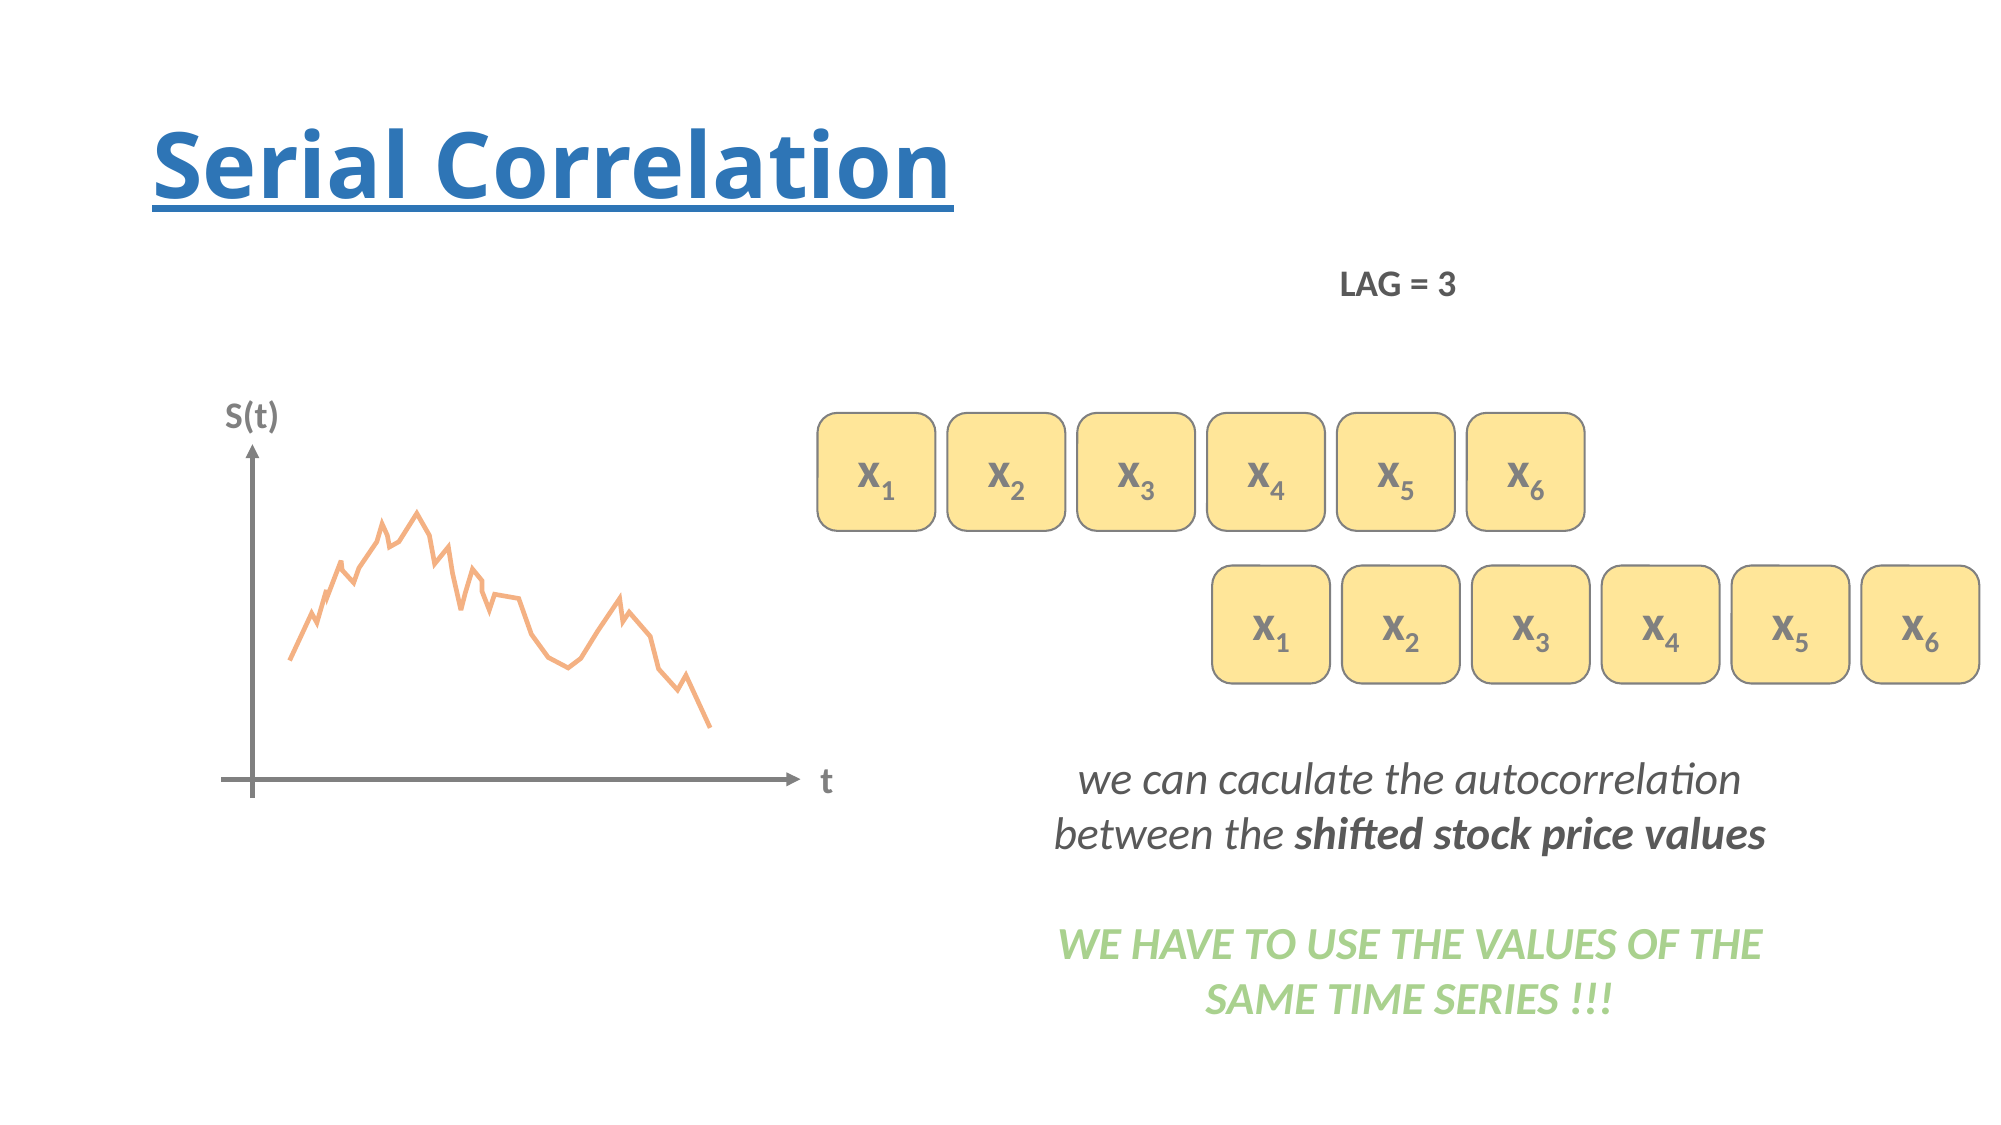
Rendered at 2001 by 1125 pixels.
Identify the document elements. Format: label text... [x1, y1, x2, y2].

text_box x4 [1600, 564, 1721, 685]
text_box x2 [1340, 564, 1461, 685]
text_box x6 [1860, 564, 1981, 685]
text_box x2 [946, 411, 1067, 532]
text_box we can caculate the autocorrelation between the shifted stock price values WE HAVE TO USE THE VALUES OF THE SAME TIME SERIES !!! [1038, 741, 1781, 1032]
text_box x5 [1335, 411, 1456, 532]
text_box [288, 511, 712, 729]
text_box x5 [1730, 564, 1851, 685]
text_box x1 [1211, 564, 1332, 685]
text_box S(t) [210, 383, 295, 444]
text_box LAG = 3 [1325, 251, 1472, 312]
title Serial Correlation [137, 59, 1863, 278]
text_box x6 [1465, 411, 1586, 532]
text_box x3 [1470, 564, 1591, 685]
text_box x4 [1205, 411, 1327, 532]
text_box x1 [816, 411, 937, 532]
text_box x3 [1076, 411, 1197, 532]
text_box t [805, 748, 849, 809]
